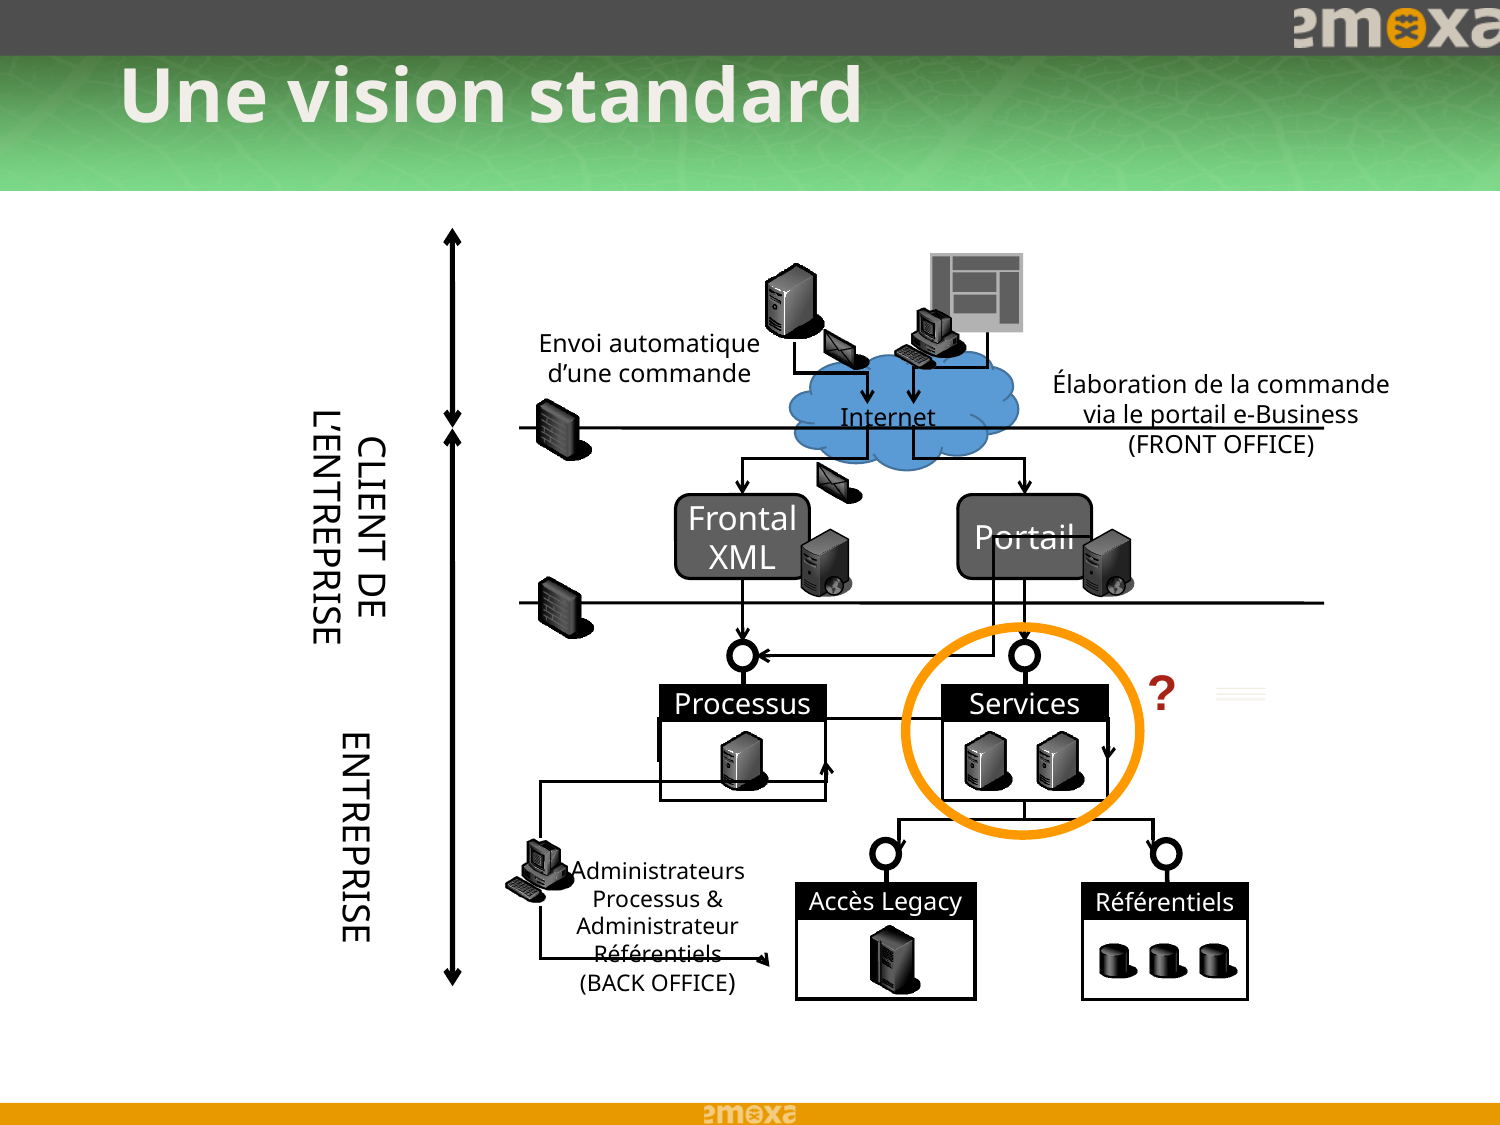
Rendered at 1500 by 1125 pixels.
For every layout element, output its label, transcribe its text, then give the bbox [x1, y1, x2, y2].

picture [1397, 8, 1500, 48]
title Une vision standard [103, 7, 1397, 188]
picture [704, 1105, 796, 1124]
picture [0, 56, 1500, 191]
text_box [330, 227, 1356, 1017]
